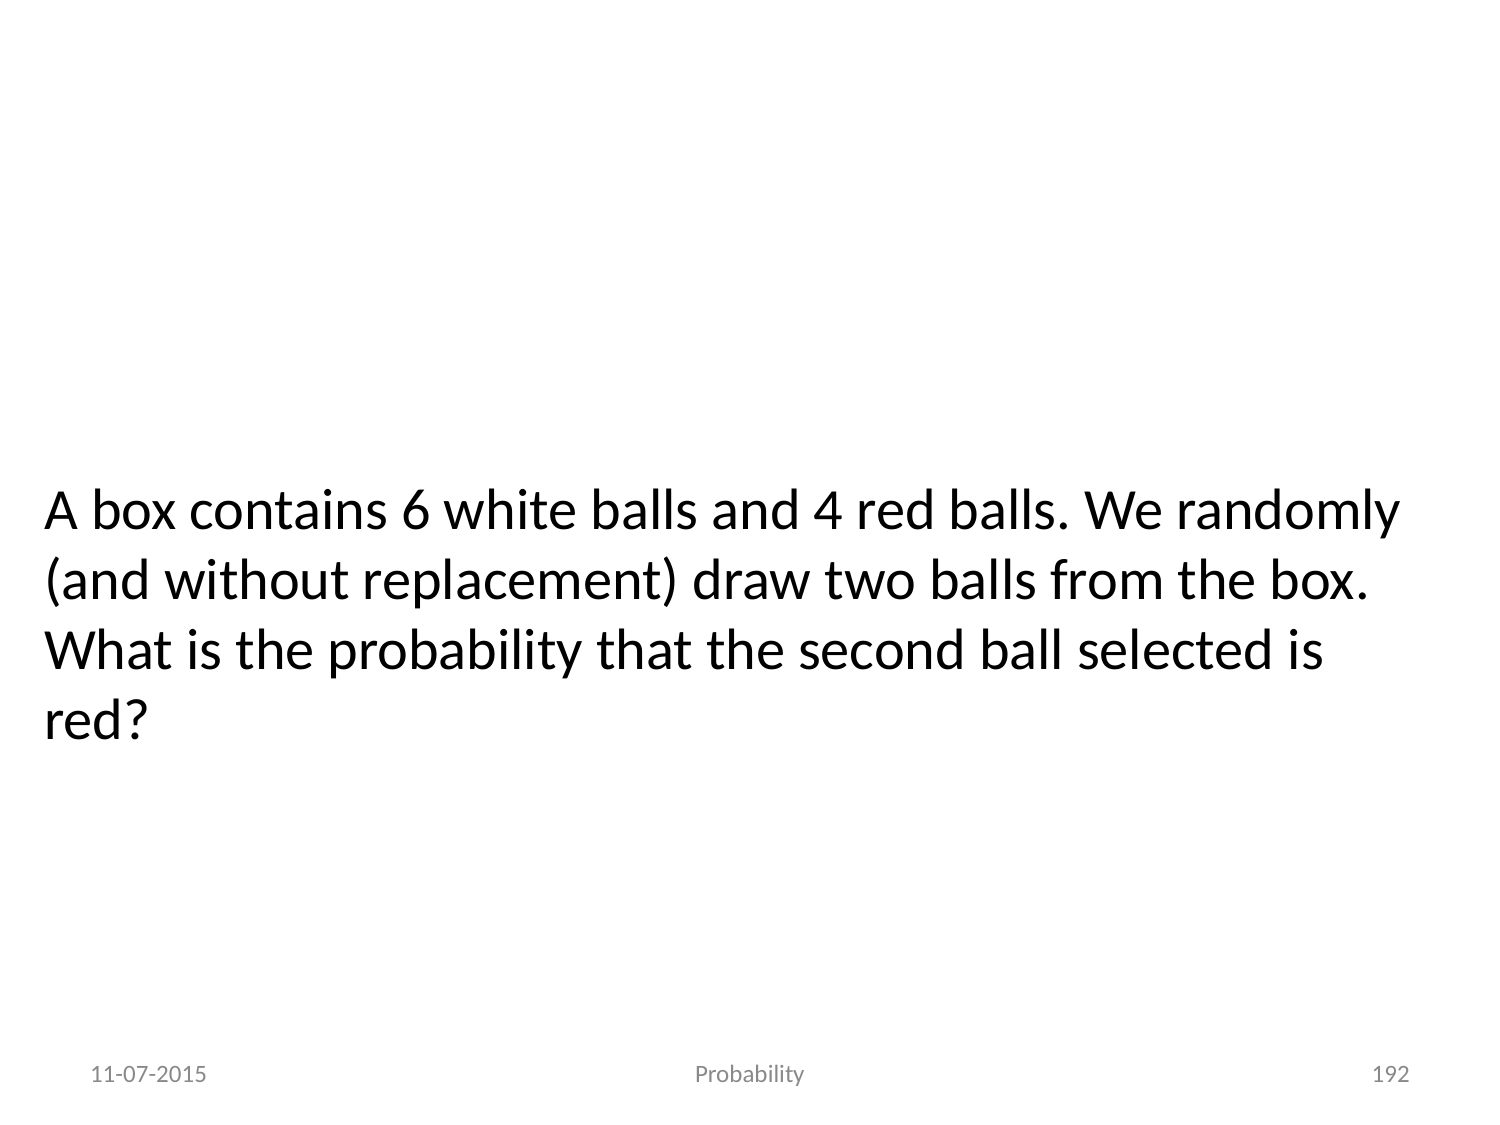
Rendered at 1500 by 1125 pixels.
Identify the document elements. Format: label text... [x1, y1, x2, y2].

text_box A box contains 6 white balls and 4 red balls. We randomly (and without replacement) draw two balls from the box. What is the probability that the second ball selected is red? [29, 463, 1447, 759]
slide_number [75, 1042, 425, 1103]
slide_number 192 [1074, 1042, 1425, 1103]
footer Probability [512, 1042, 988, 1103]
